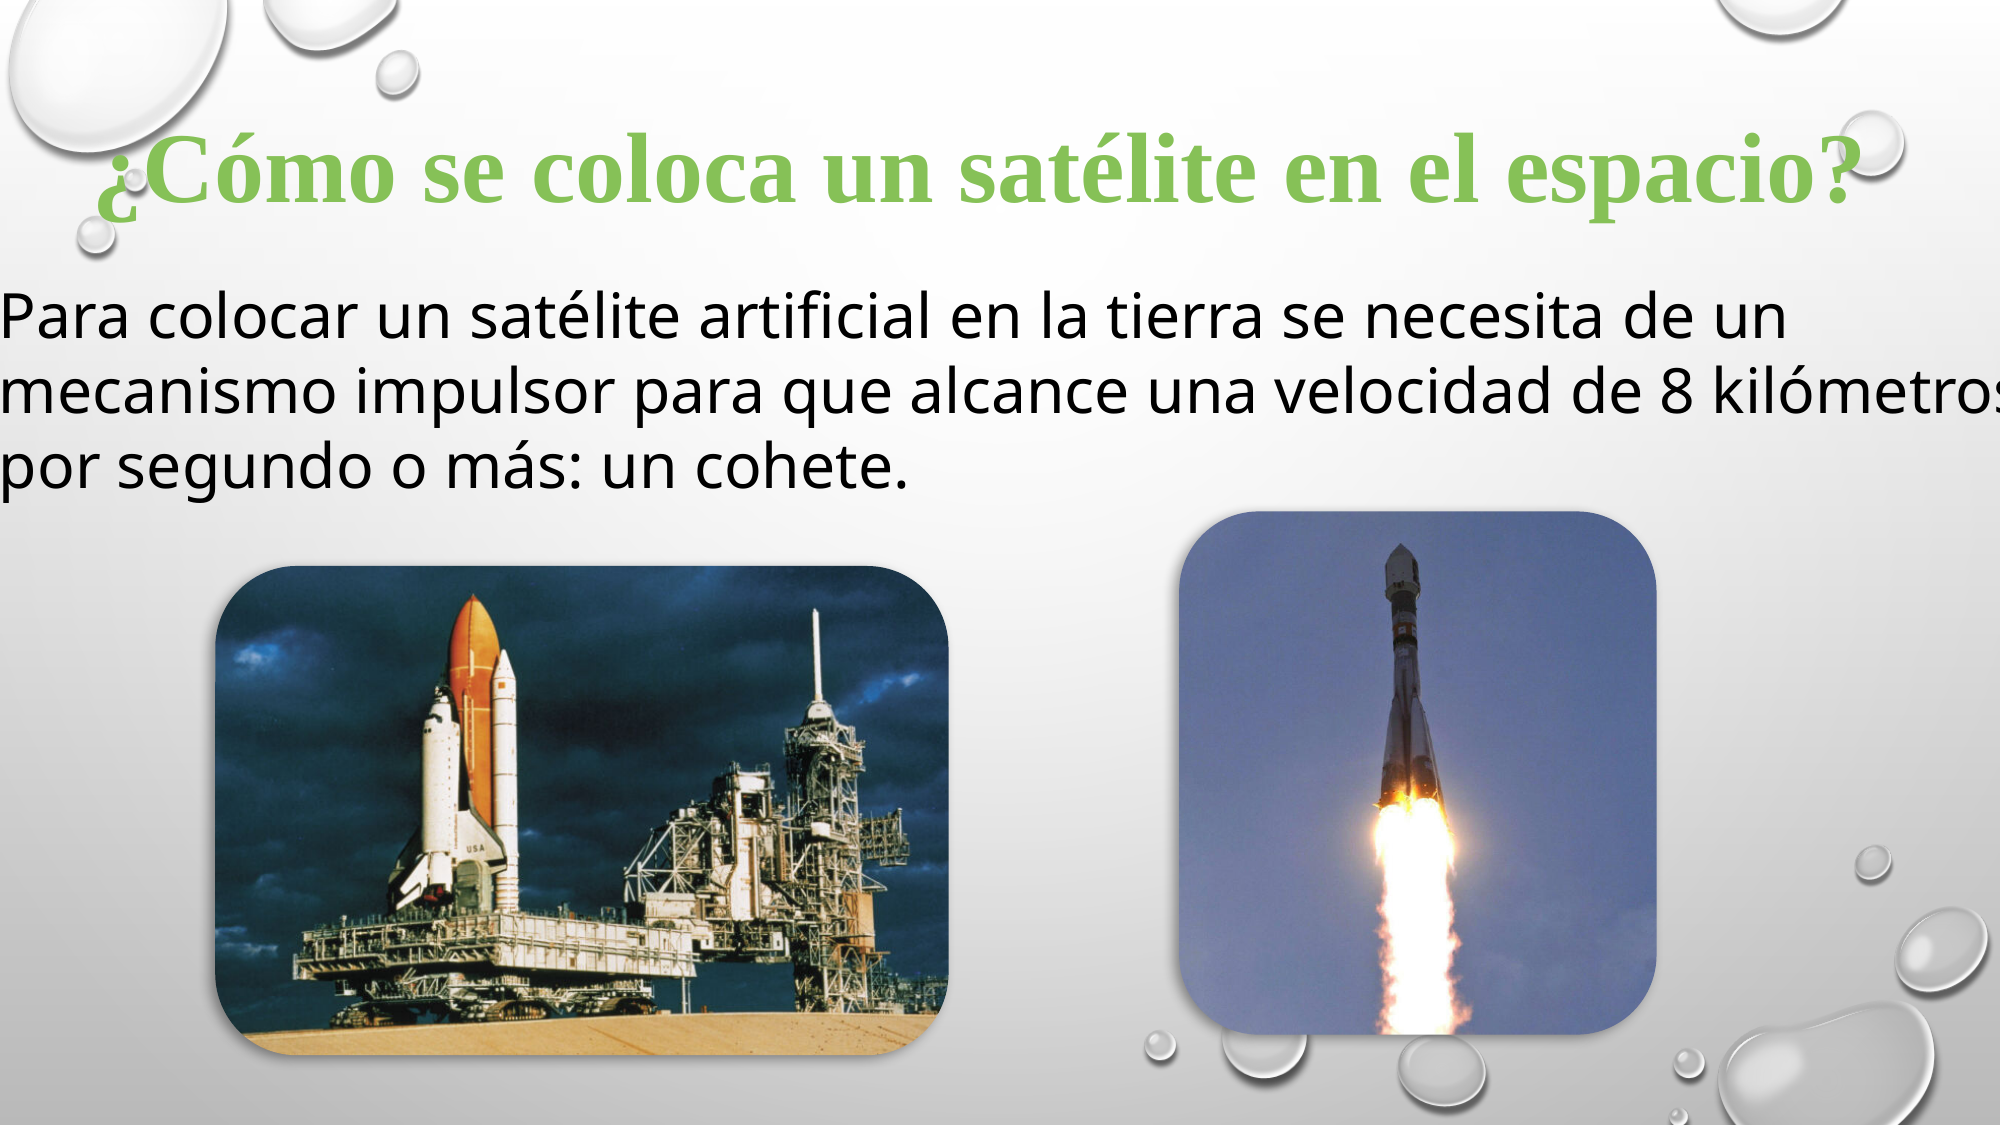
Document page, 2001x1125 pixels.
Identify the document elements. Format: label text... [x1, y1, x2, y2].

picture [0, 509, 2000, 1125]
text_box Para colocar un satélite artificial en la tierra se necesita de un mecanismo impulsor para que alcance una velocidad de 8 kilómetros por segundo o más: un cohete. [0, 269, 2000, 509]
picture [0, 0, 2000, 269]
text_box ¿Cómo se coloca un satélite en el espacio? [77, 94, 1883, 230]
